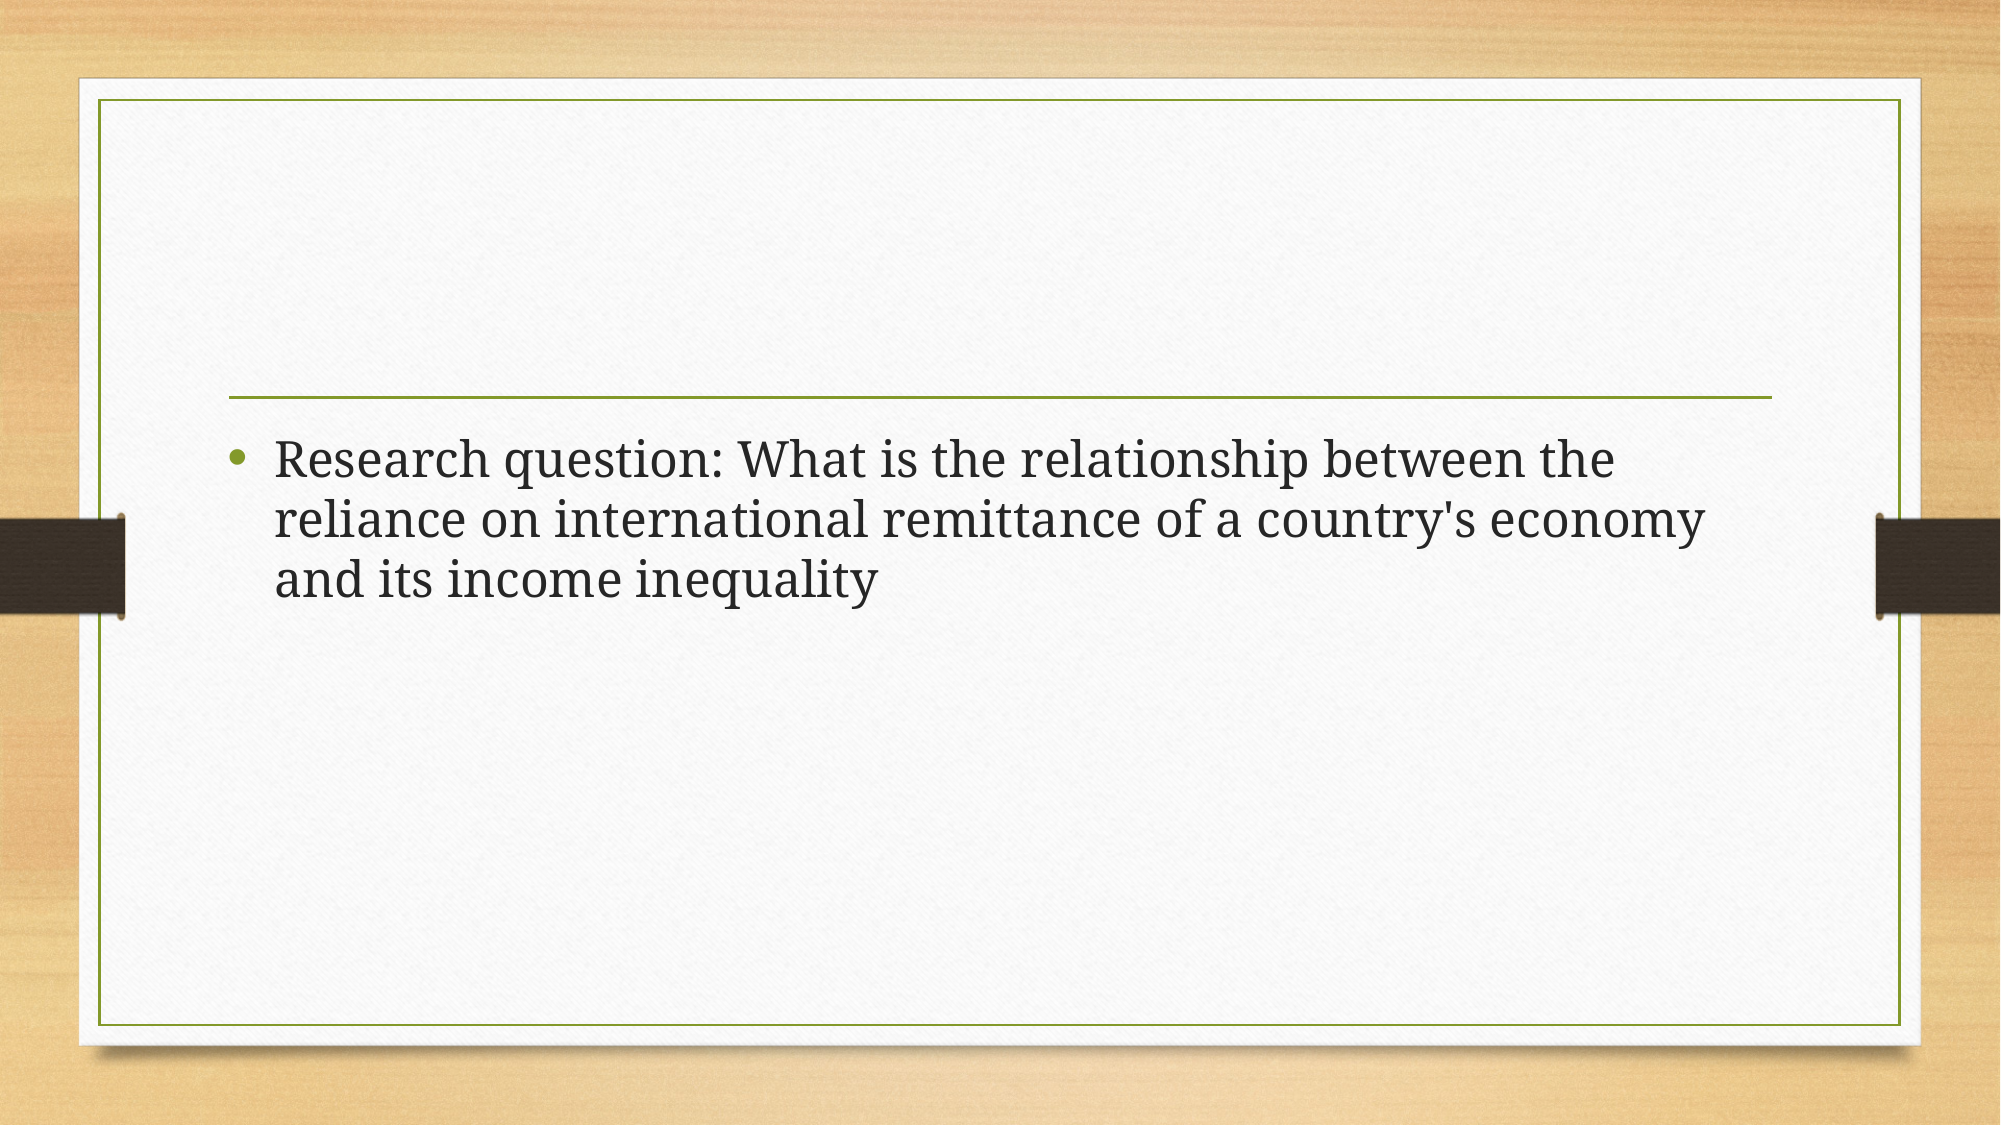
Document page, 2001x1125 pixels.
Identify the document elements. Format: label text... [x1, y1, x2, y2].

list Research question: What is the relationship between the reliance on international remittance of a country's economy and its income inequality [212, 419, 1788, 964]
picture [0, 0, 2001, 1125]
